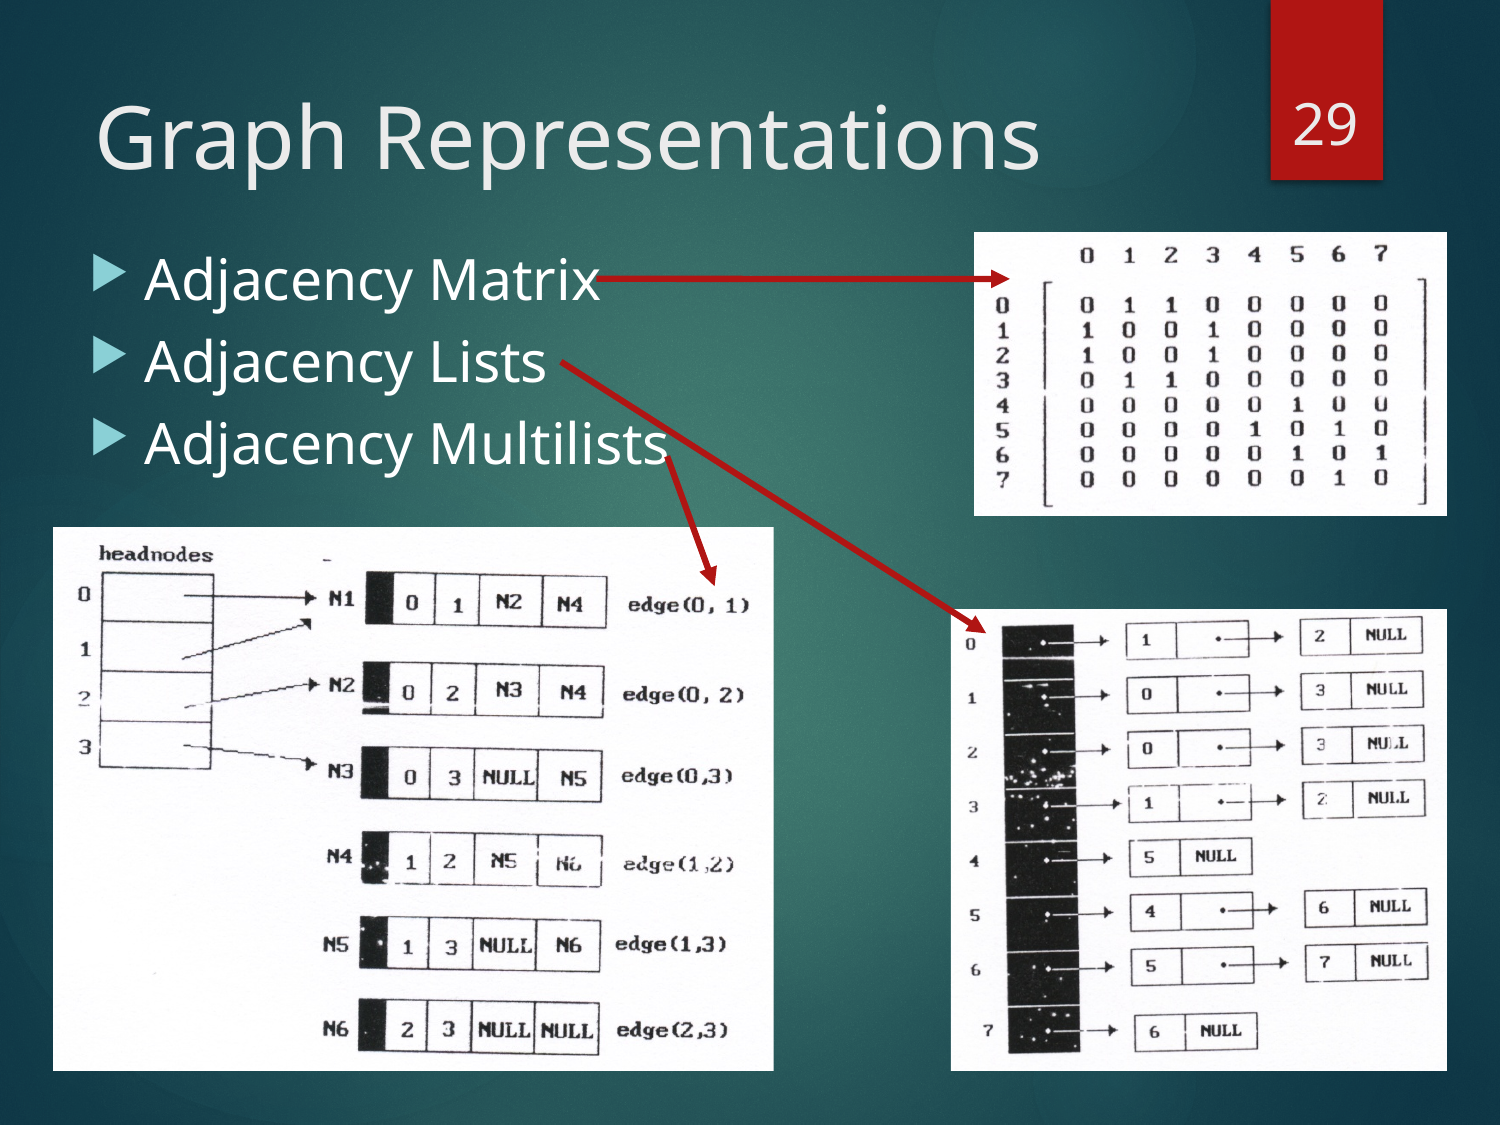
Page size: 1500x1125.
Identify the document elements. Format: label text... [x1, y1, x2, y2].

picture [52, 526, 774, 1071]
list Adjacency Matrix Adjacency Lists Adjacency Multilists [74, 243, 968, 485]
picture [973, 231, 1448, 516]
picture [950, 609, 1448, 1071]
title Graph Representations [79, 74, 1237, 243]
slide_number 29 [1273, 48, 1378, 175]
